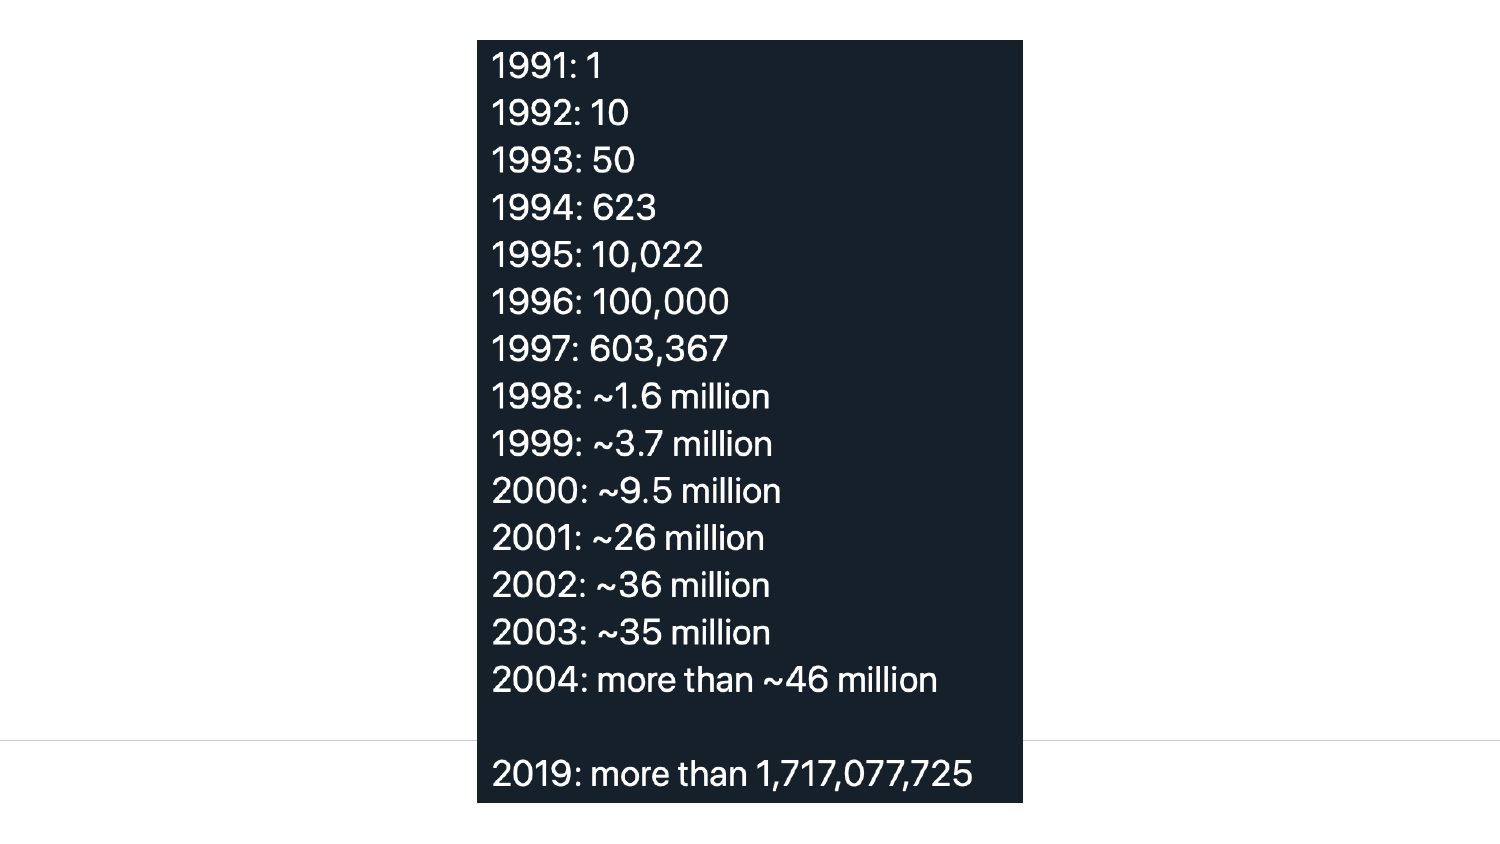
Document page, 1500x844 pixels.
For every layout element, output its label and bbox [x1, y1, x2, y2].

picture [476, 40, 1023, 804]
